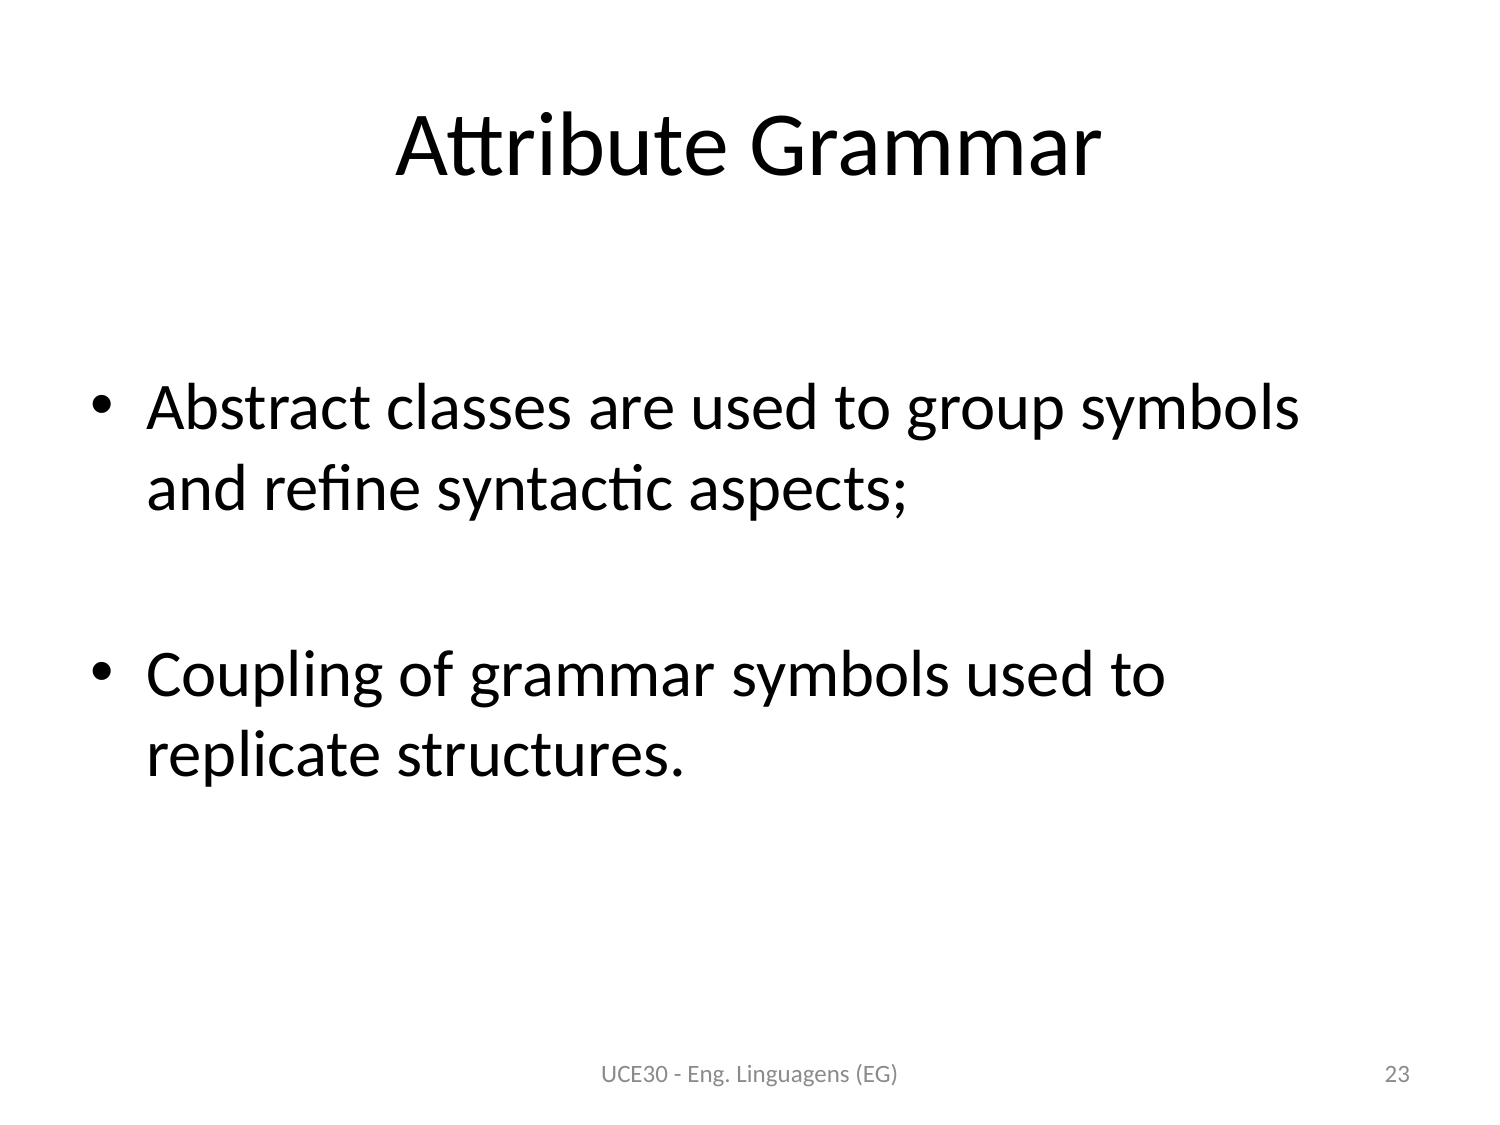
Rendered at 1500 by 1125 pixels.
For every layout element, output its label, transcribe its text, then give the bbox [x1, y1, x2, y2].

list Abstract classes are used to group symbols and refine syntactic aspects; Coupling of grammar symbols used to replicate structures. [75, 262, 1388, 941]
slide_number 23 [1074, 1042, 1425, 1103]
title Attribute Grammar [75, 45, 1425, 233]
footer UCE30 - Eng. Linguagens (EG) [512, 1042, 988, 1103]
